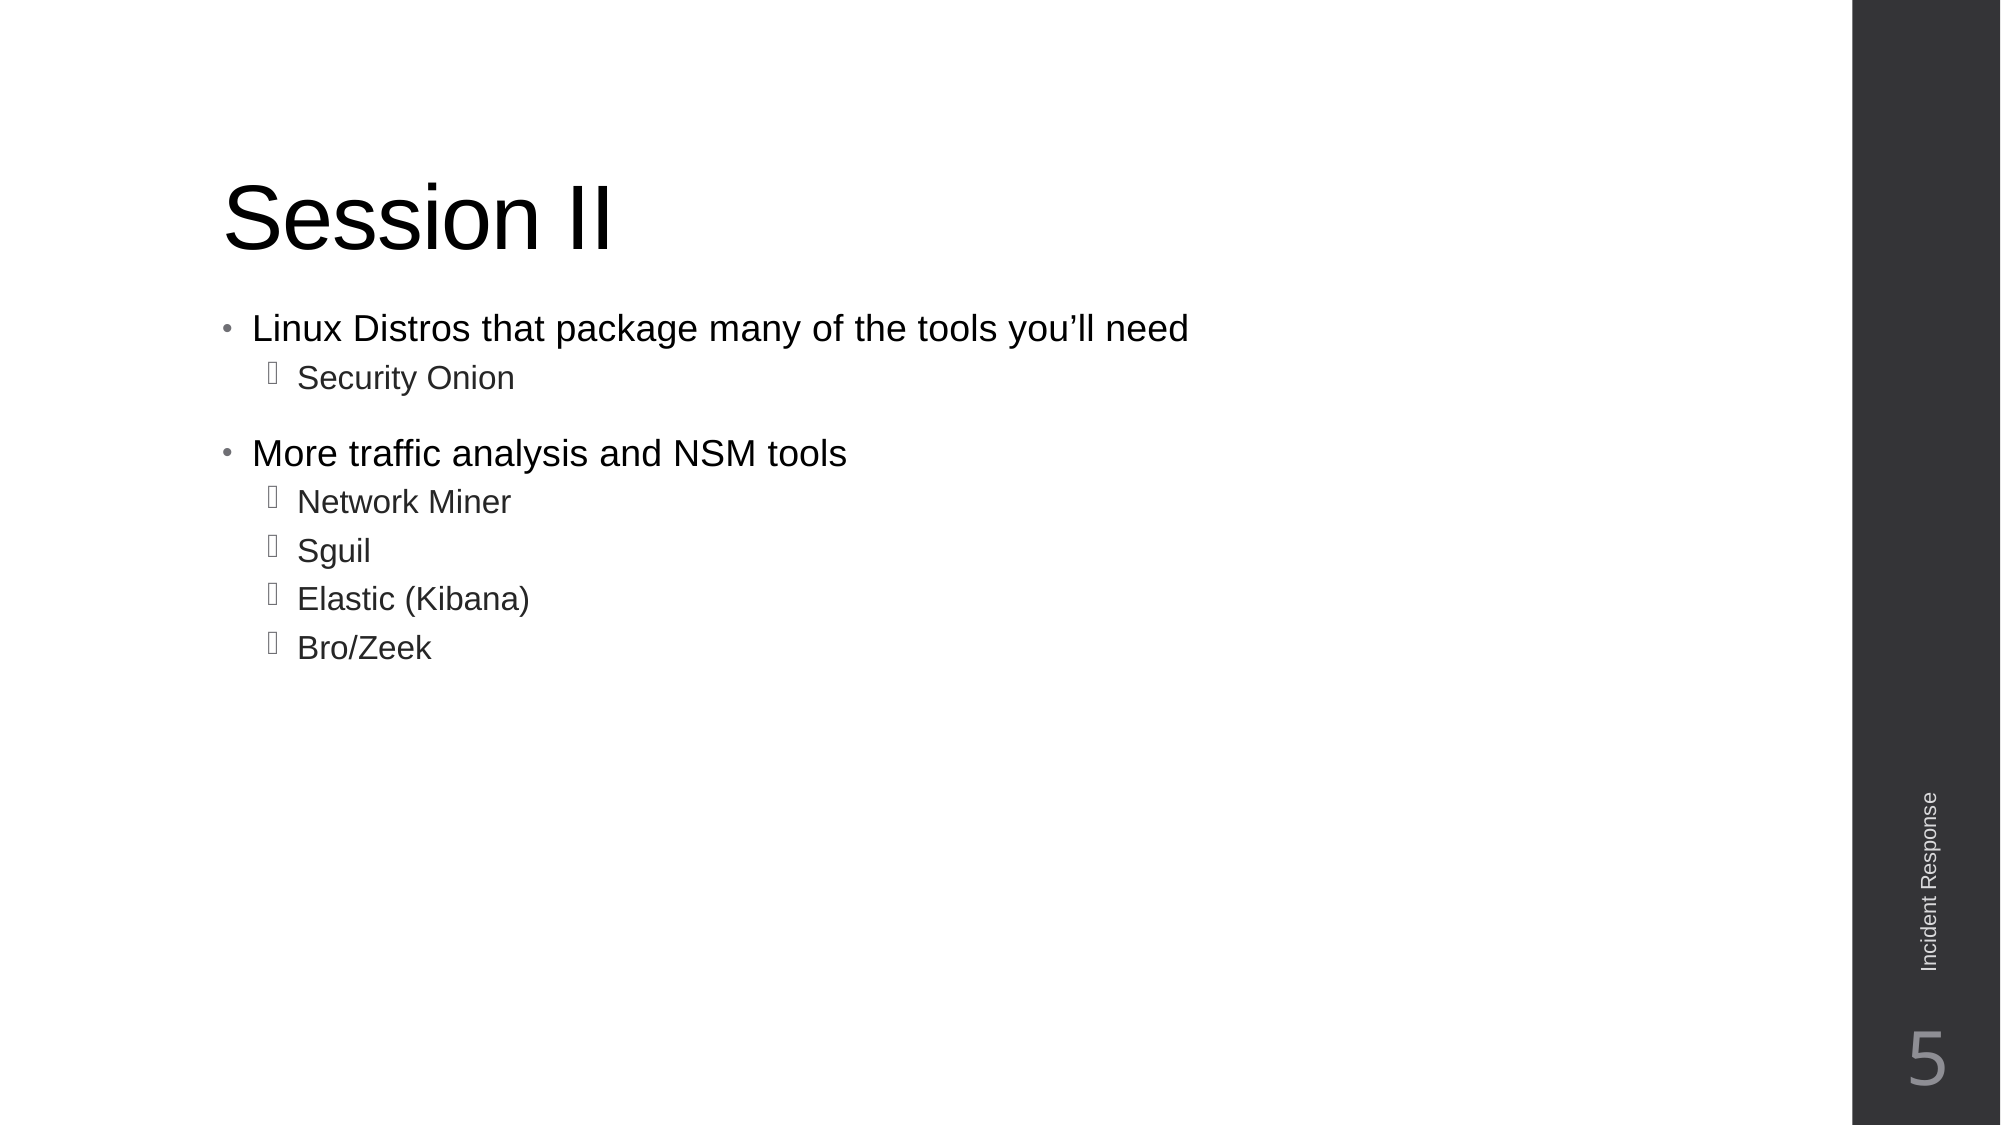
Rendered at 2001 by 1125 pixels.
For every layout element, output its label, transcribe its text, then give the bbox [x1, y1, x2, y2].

list Linux Distros that package many of the tools you’ll need Security Onion More traffic analysis and NSM tools Network Miner Sguil Elastic (Kibana) Bro/Zeek [206, 299, 1617, 1014]
footer Incident Response [1897, 400, 1958, 988]
slide_number 5 [1852, 1012, 2000, 1110]
title Session II [206, 60, 1797, 278]
